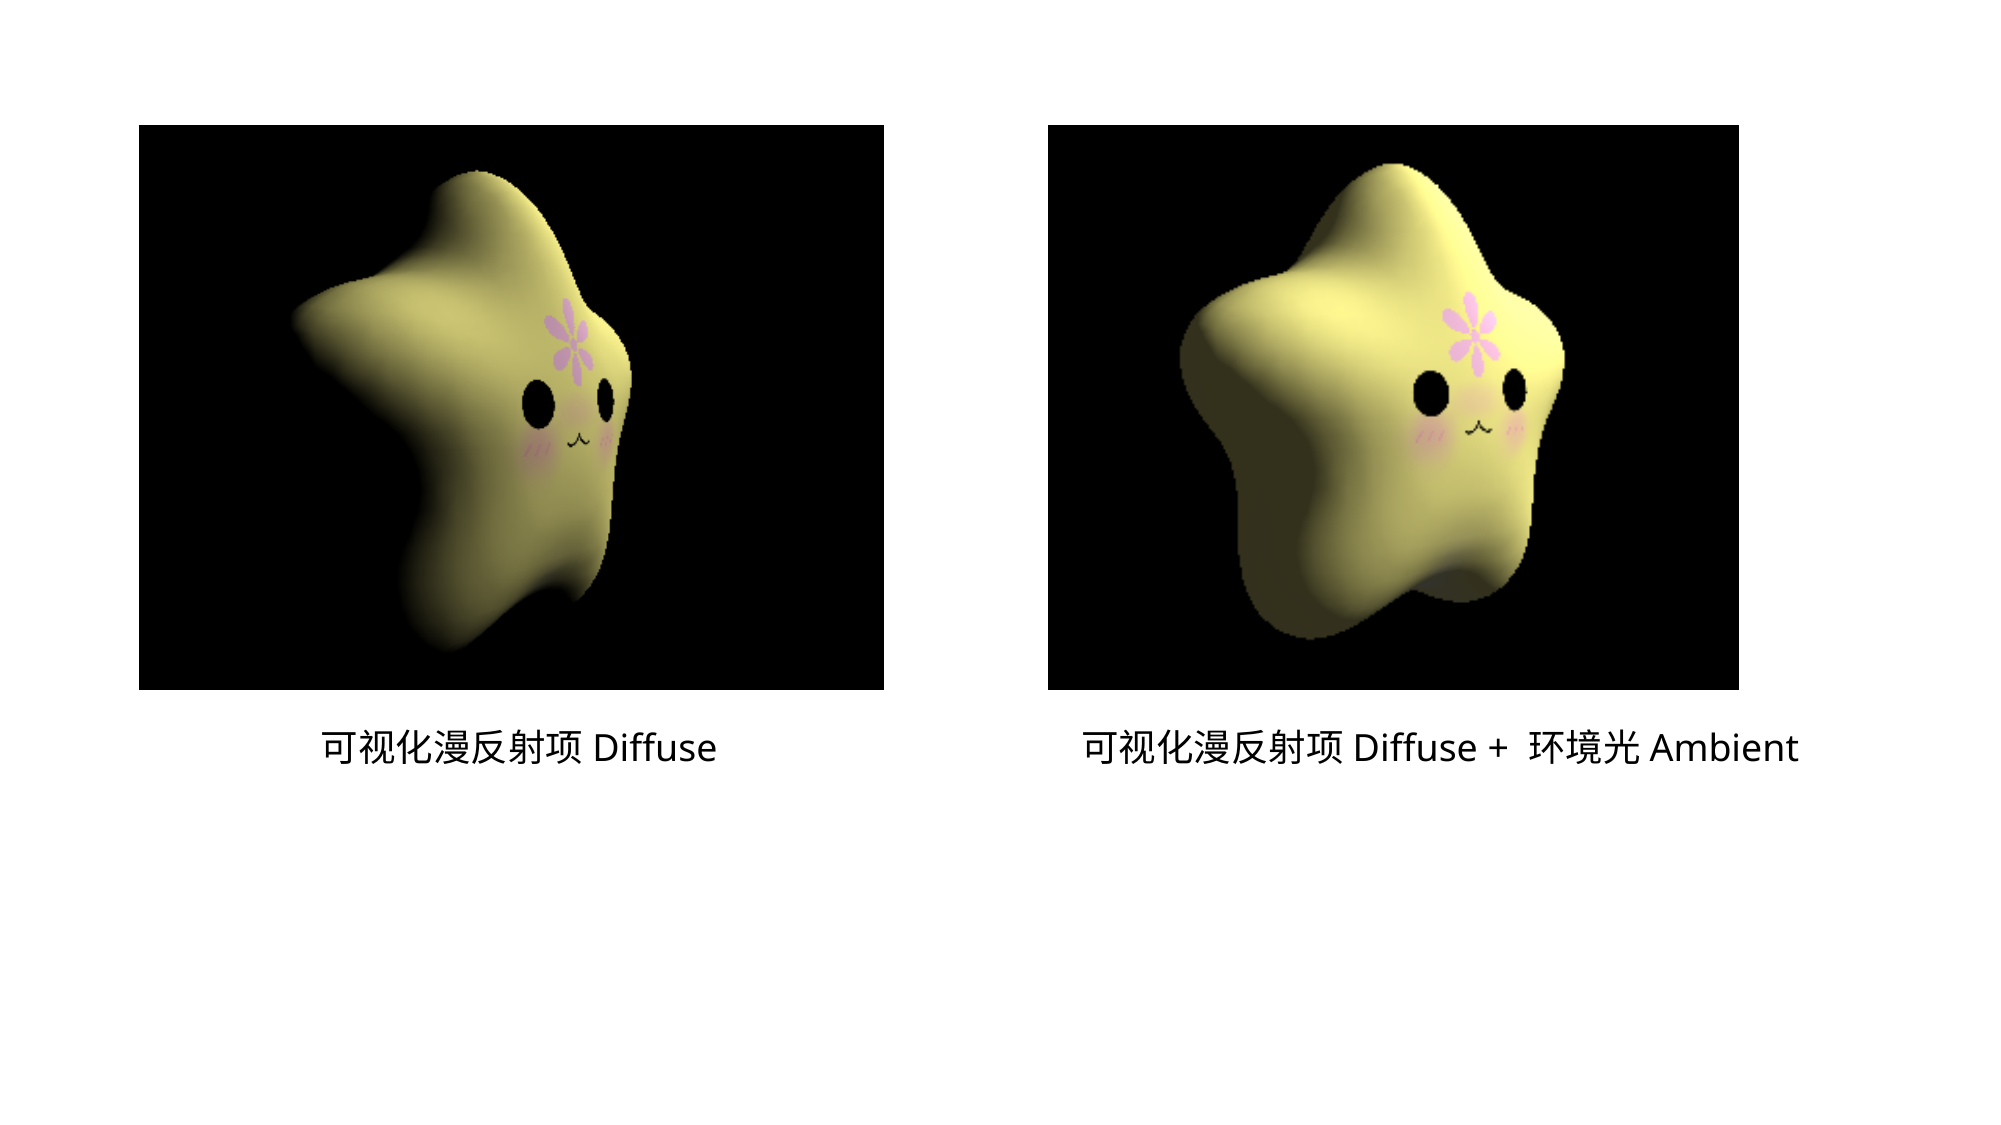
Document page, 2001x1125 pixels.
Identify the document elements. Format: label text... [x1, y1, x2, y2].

text_box 可视化漫反射项Diffuse [306, 716, 905, 777]
text_box 可视化漫反射项Diffuse + 环境光Ambient [1066, 716, 1818, 777]
picture [1048, 125, 1739, 690]
picture [139, 125, 884, 690]
